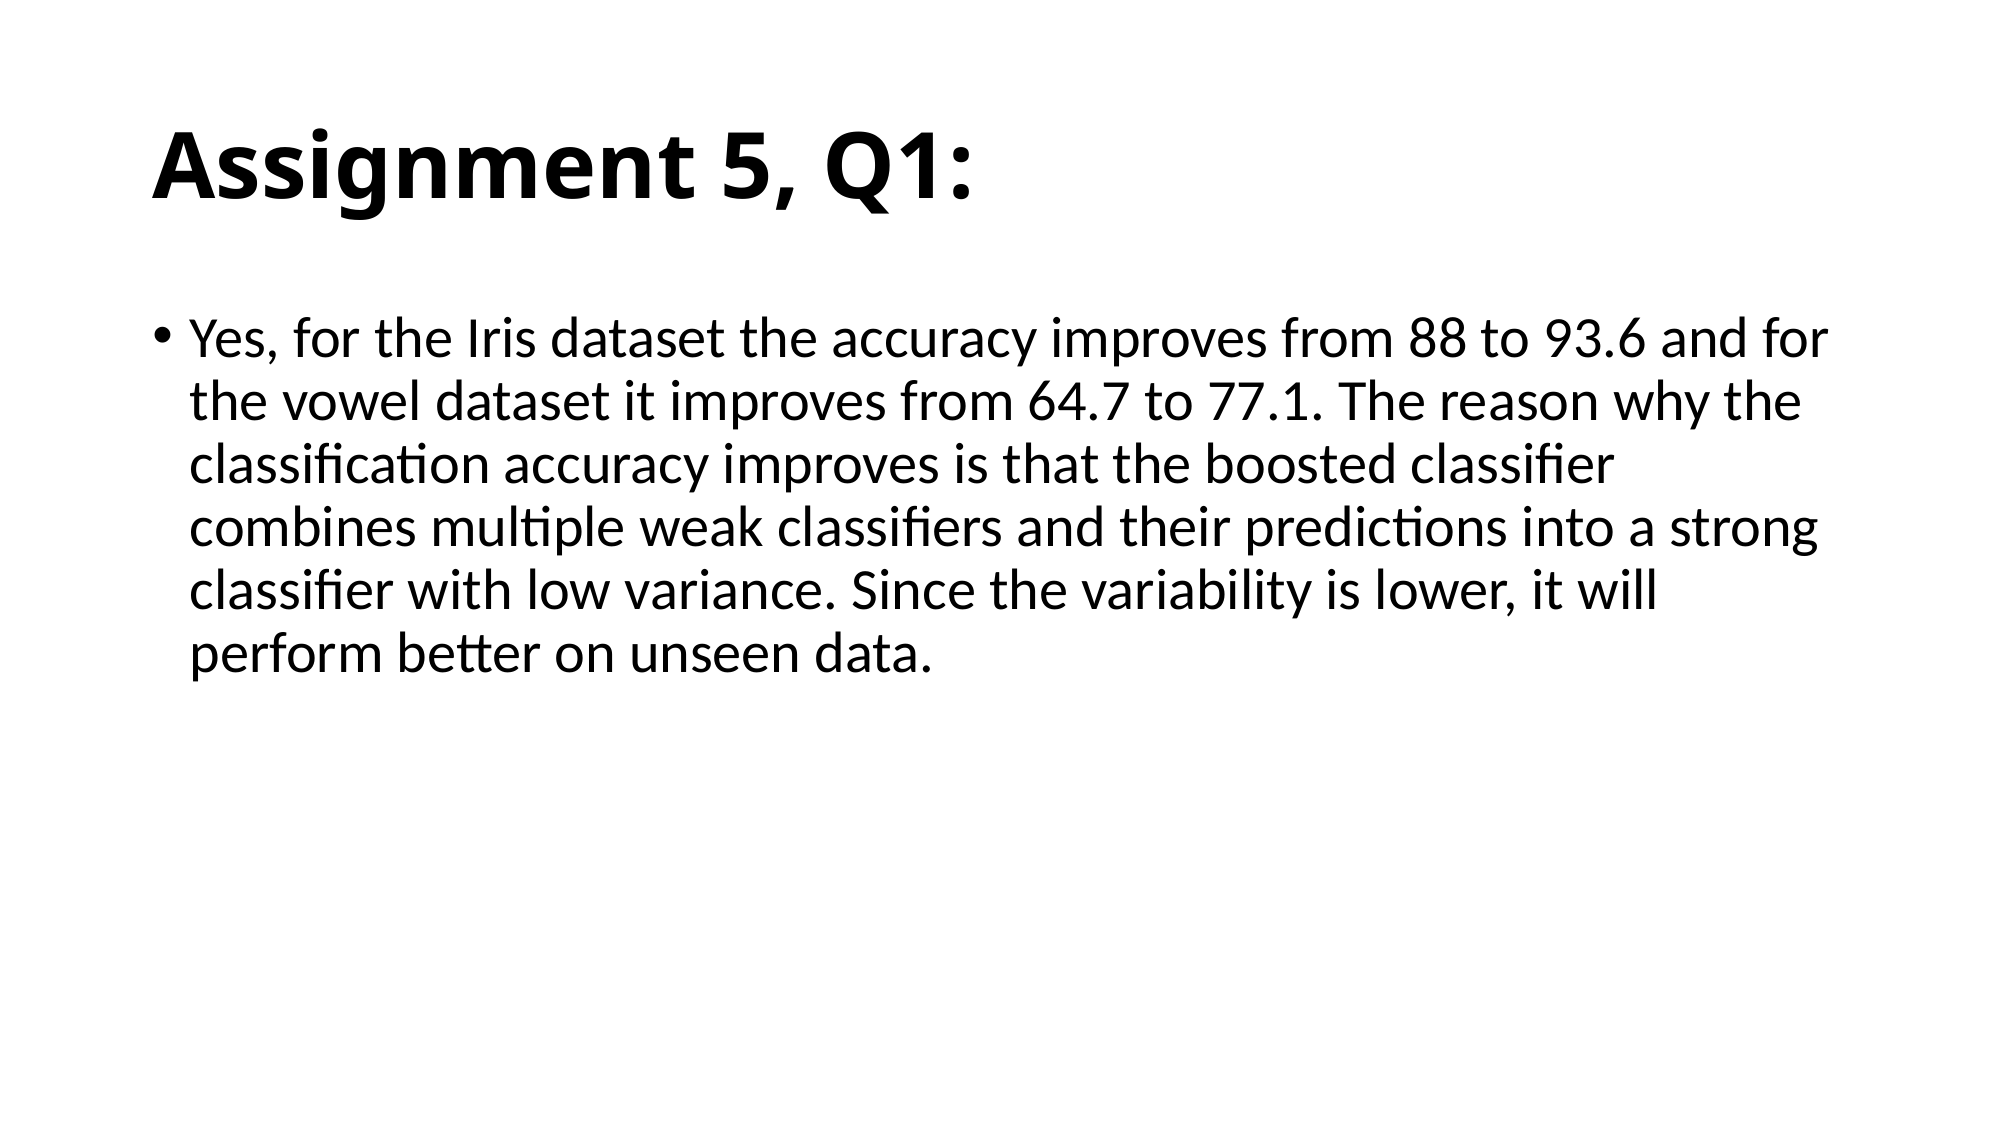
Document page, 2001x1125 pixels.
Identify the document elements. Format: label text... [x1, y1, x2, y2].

title Assignment 5, Q1: [137, 59, 1863, 278]
list Yes, for the Iris dataset the accuracy improves from 88 to 93.6 and for the vowel dataset it improves from 64.7 to 77.1. The reason why the classification accuracy improves is that the boosted classifier combines multiple weak classifiers and their predictions into a strong classifier with low variance. Since the variability is lower, it will perform better on unseen data. [137, 299, 1863, 1014]
